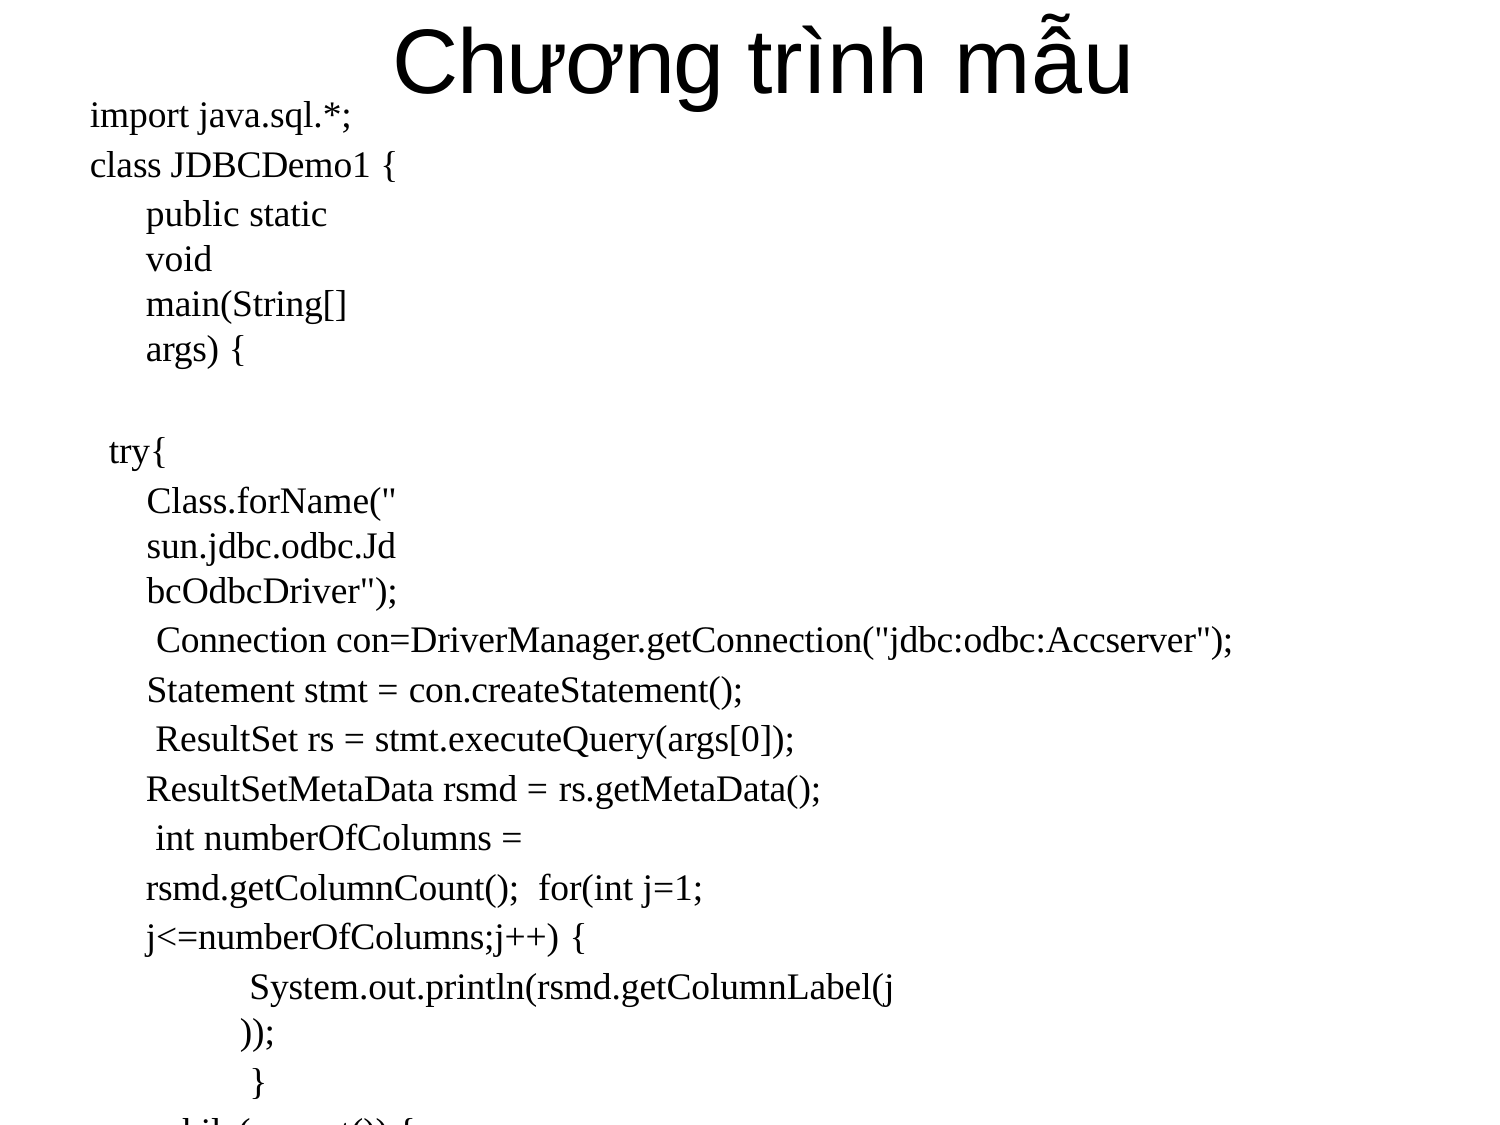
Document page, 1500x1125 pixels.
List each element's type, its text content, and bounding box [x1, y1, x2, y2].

text_box import java.sql.*; class JDBCDemo1 { public static void main(String[] args) { try{ Class.forName("sun.jdbc.odbc.JdbcOdbcDriver"); Connection con=DriverManager.getConnection("jdbc:odbc:Accserver"); Statement stmt = con.createStatement(); ResultSet rs = stmt.executeQuery(args[0]); ResultSetMetaData rsmd = rs.getMetaData(); int numberOfColumns = rsmd.getColumnCount(); for(int j=1; j<=numberOfColumns;j++) { System.out.println(rsmd.getColumnLabel(j)); } while(rs.next()) { for(int i=1; i<=numberOfColumns;i++){ System.out.println(rs.getObject(i)); }} rs.close(); stmt.close(); } catch(Exception e){ System.out.println("Error " + e); [87, 83, 1249, 1125]
title Chương trình mẫu [390, 0, 1136, 83]
